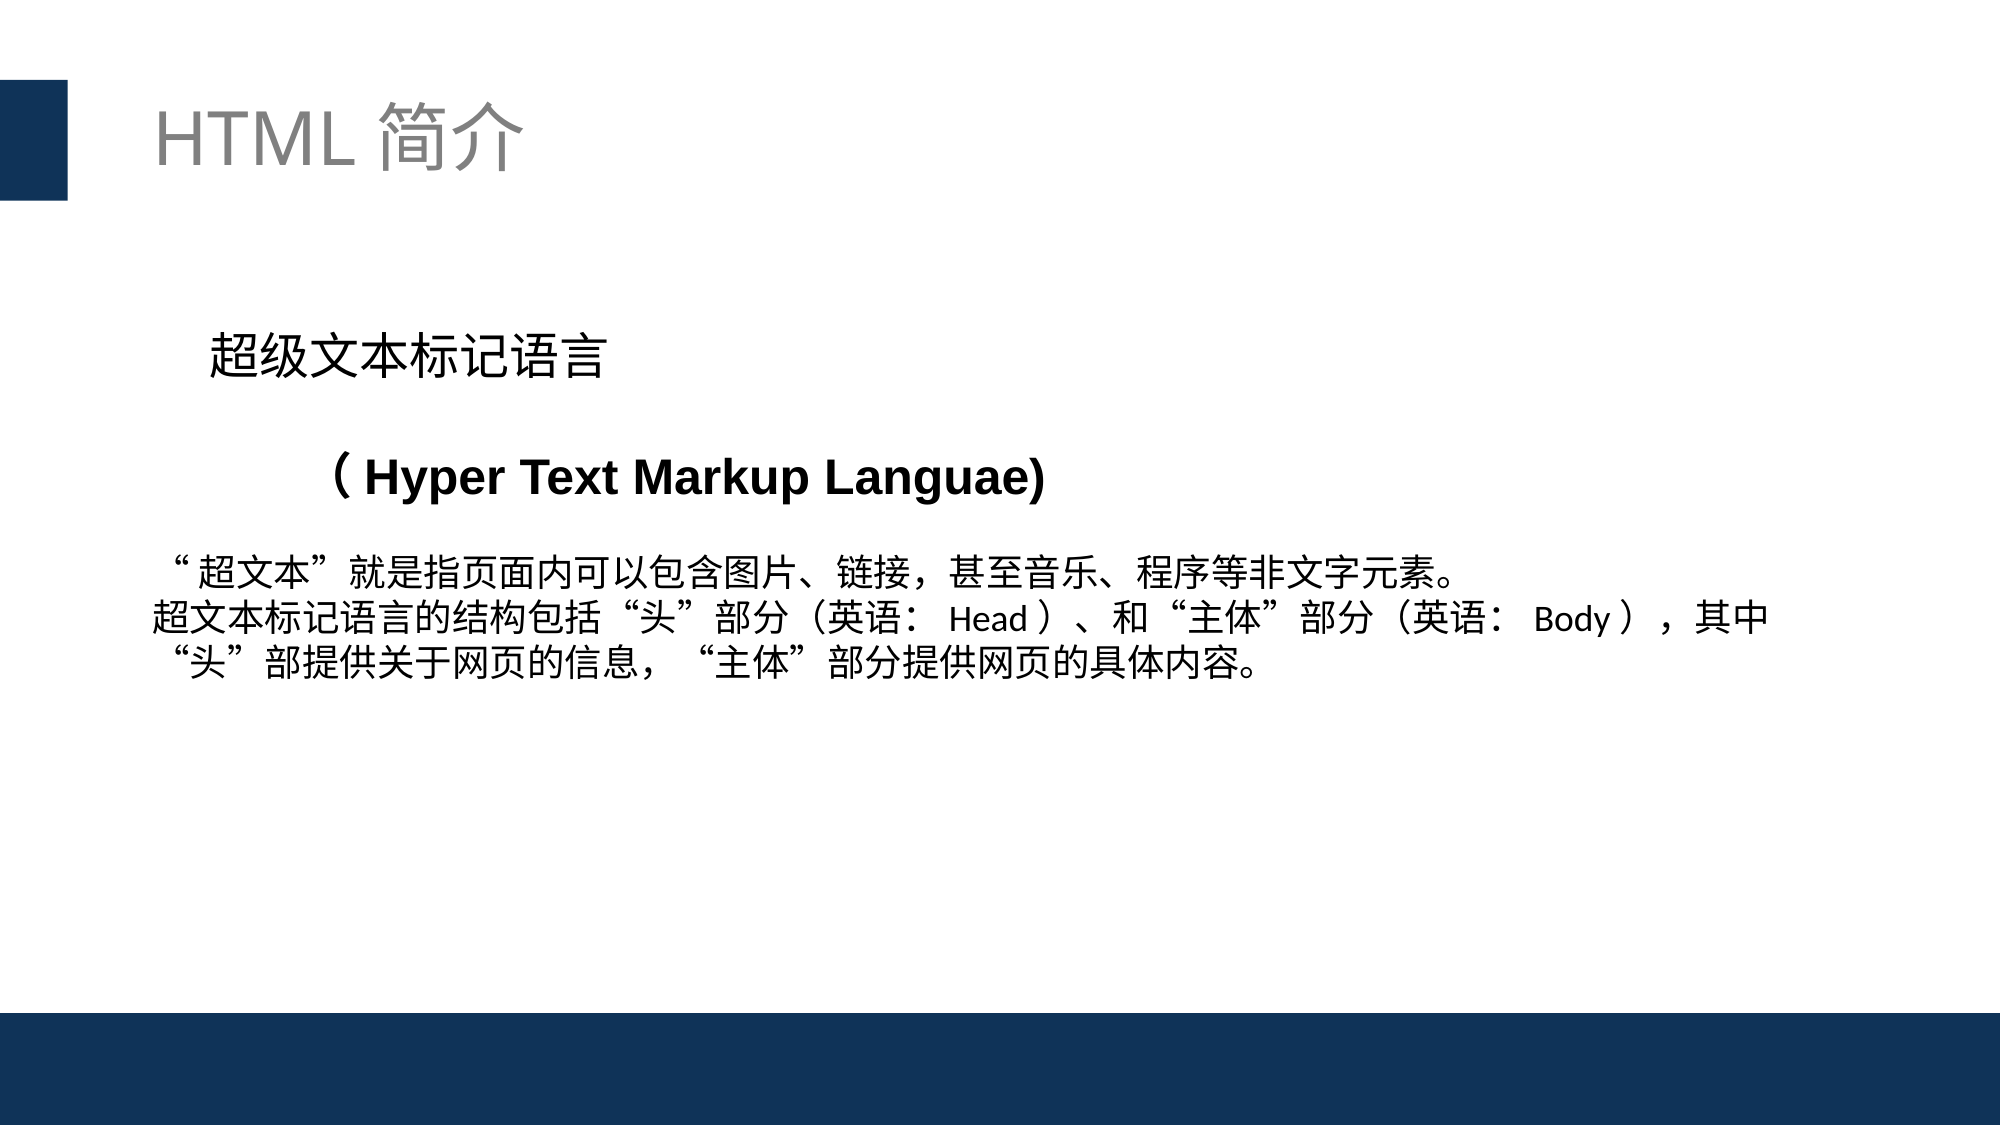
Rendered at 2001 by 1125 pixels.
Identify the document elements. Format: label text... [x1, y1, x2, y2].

text_box 超级文本标记语言 （Hyper Text Markup Languae) “超文本”就是指页面内可以包含图片、链接，甚至音乐、程序等非文字元素。 超文本标记语言的结构包括“头”部分（英语：Head）、和“主体”部分（英语：Body），其中“头”部提供关于网页的信息，“主体”部分提供网页的具体内容。 [137, 316, 1832, 812]
text_box [0, 79, 69, 202]
text_box [0, 1012, 2000, 1125]
title HTML简介 [137, 59, 1783, 223]
